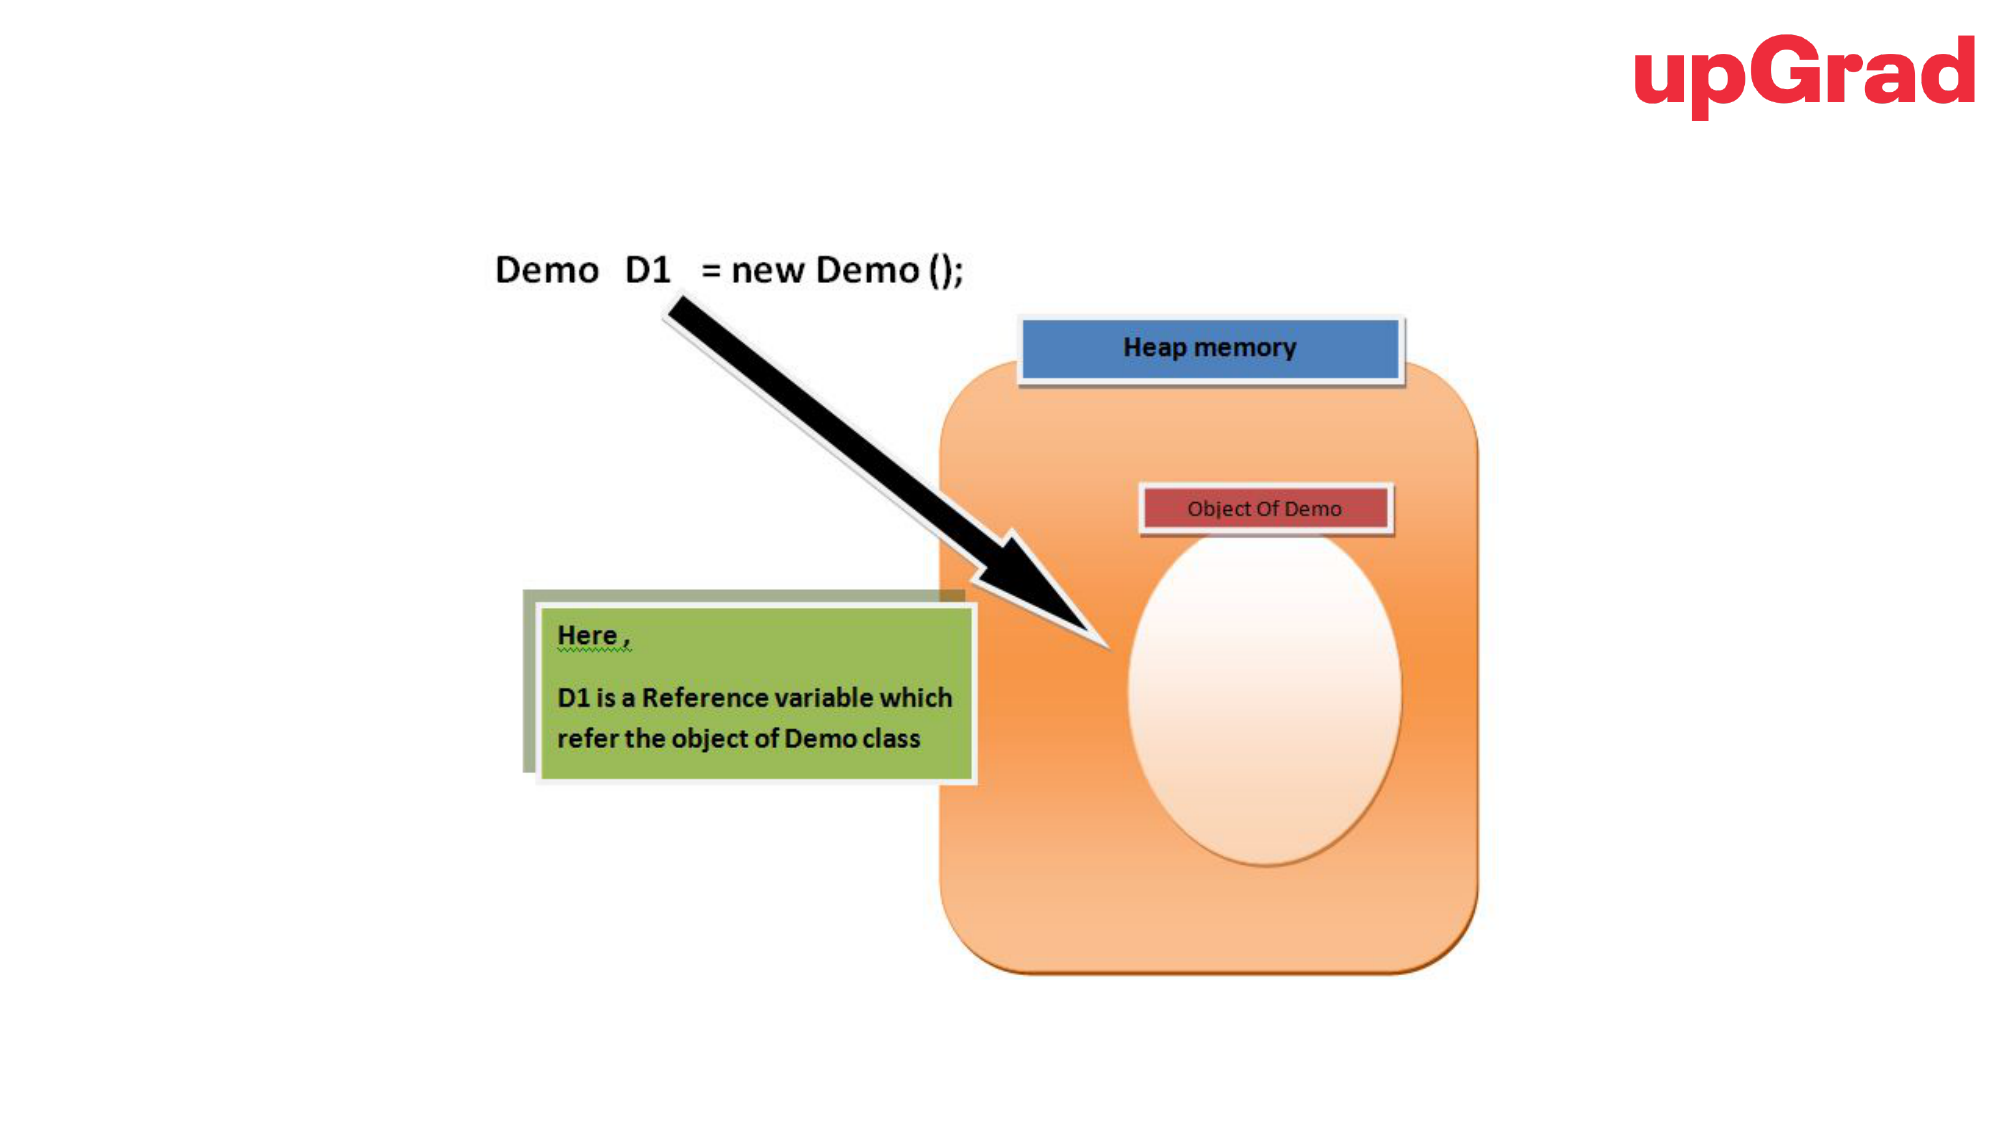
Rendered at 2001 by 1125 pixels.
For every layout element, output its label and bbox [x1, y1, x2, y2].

picture [448, 203, 1552, 1022]
picture [1626, 0, 1982, 169]
